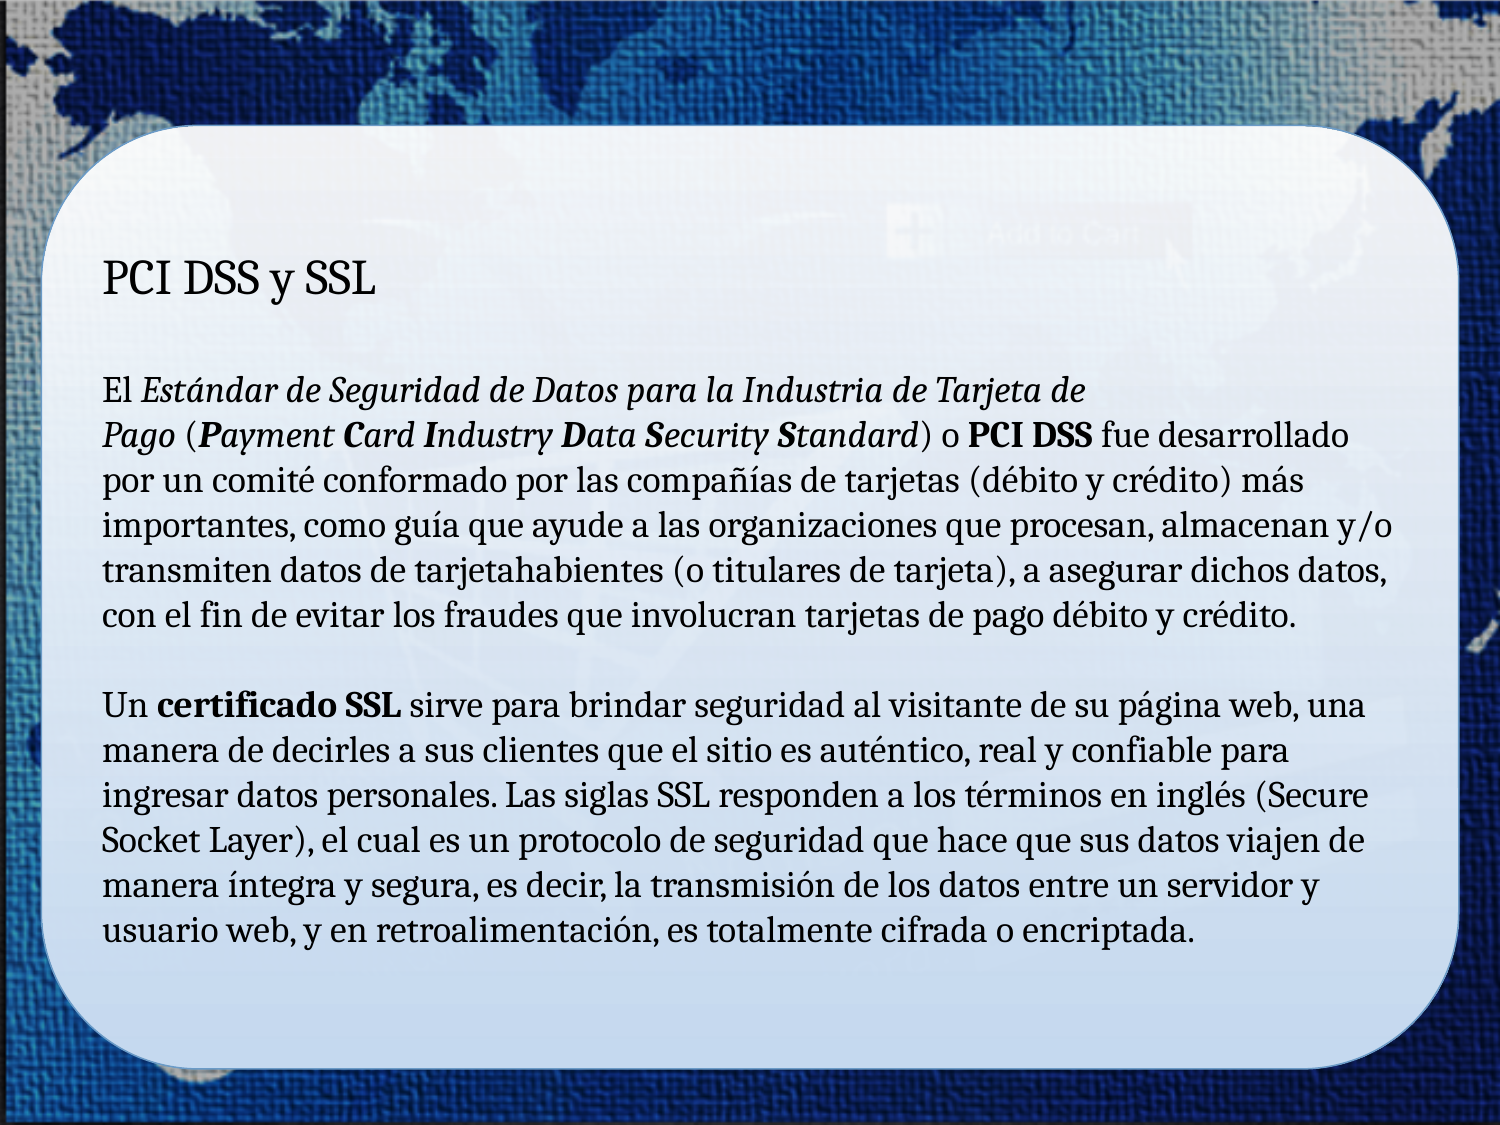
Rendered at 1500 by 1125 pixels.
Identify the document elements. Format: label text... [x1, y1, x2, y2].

picture [0, 0, 1500, 1125]
text_box PCI DSS y SSL El Estándar de Seguridad de Datos para la Industria de Tarjeta de Pago (Payment Card Industry Data Security Standard) o PCI DSS fue desarrollado por un comité conformado por las compañías de tarjetas (débito y crédito) más importantes, como guía que ayude a las organizaciones que procesan, almacenan y/o transmiten datos de tarjetahabientes (o titulares de tarjeta), a asegurar dichos datos, con el fin de evitar los fraudes que involucran tarjetas de pago débito y crédito. Un certificado SSL sirve para brindar seguridad al visitante de su página web, una manera de decirles a sus clientes que el sitio es auténtico, real y confiable para ingresar datos personales. Las siglas SSL responden a los términos en inglés (Secure Socket Layer), el cual es un protocolo de seguridad que hace que sus datos viajen de manera íntegra y segura, es decir, la transmisión de los datos entre un servidor y usuario web, y en retroalimentación, es totalmente cifrada o encriptada. [40, 124, 1460, 1070]
